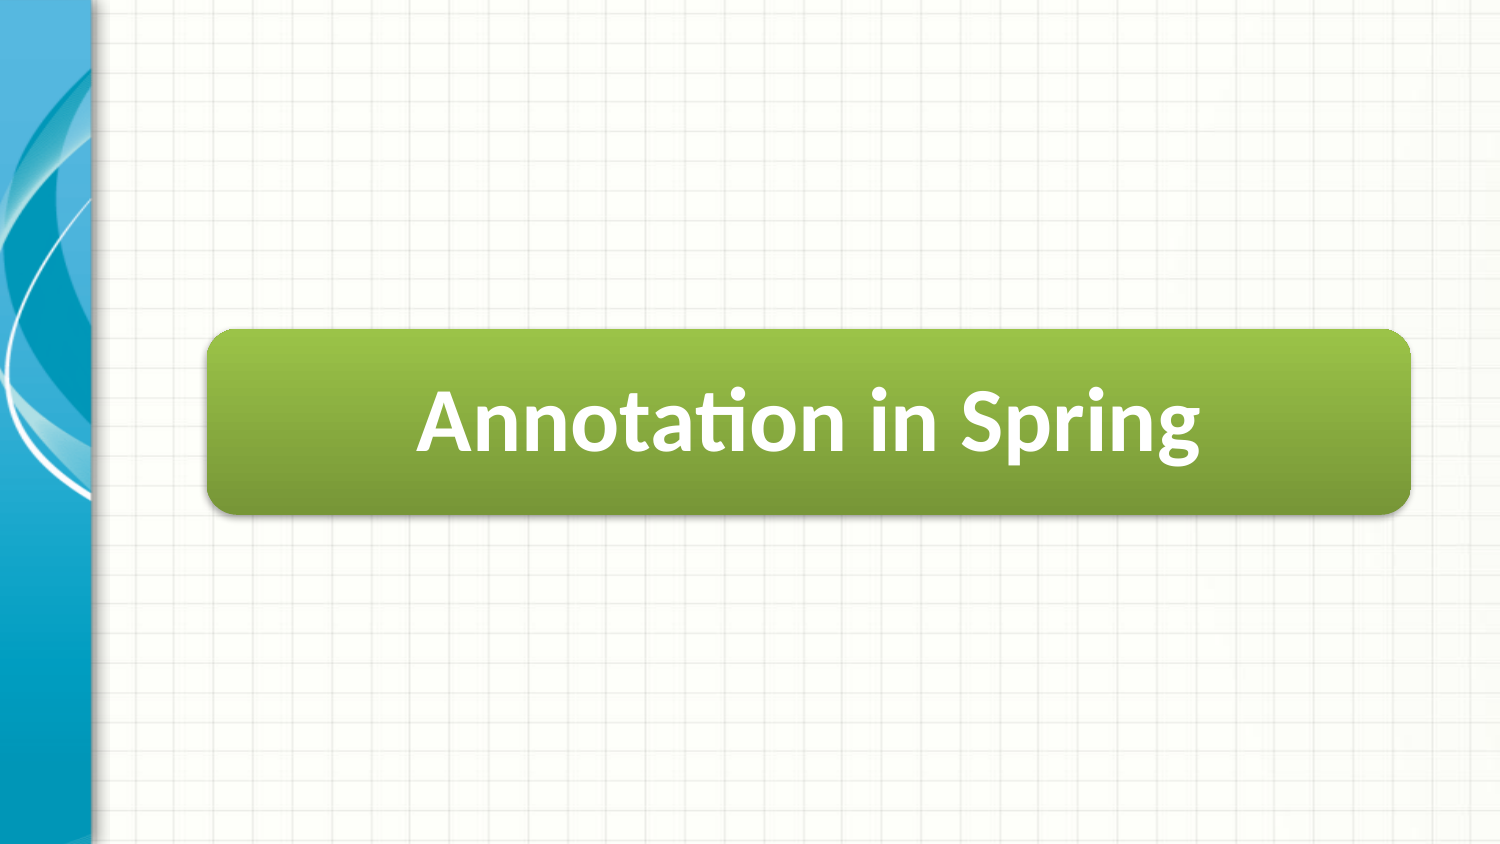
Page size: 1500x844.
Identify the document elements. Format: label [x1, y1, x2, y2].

text_box [206, 328, 1412, 516]
picture [0, 0, 1500, 844]
